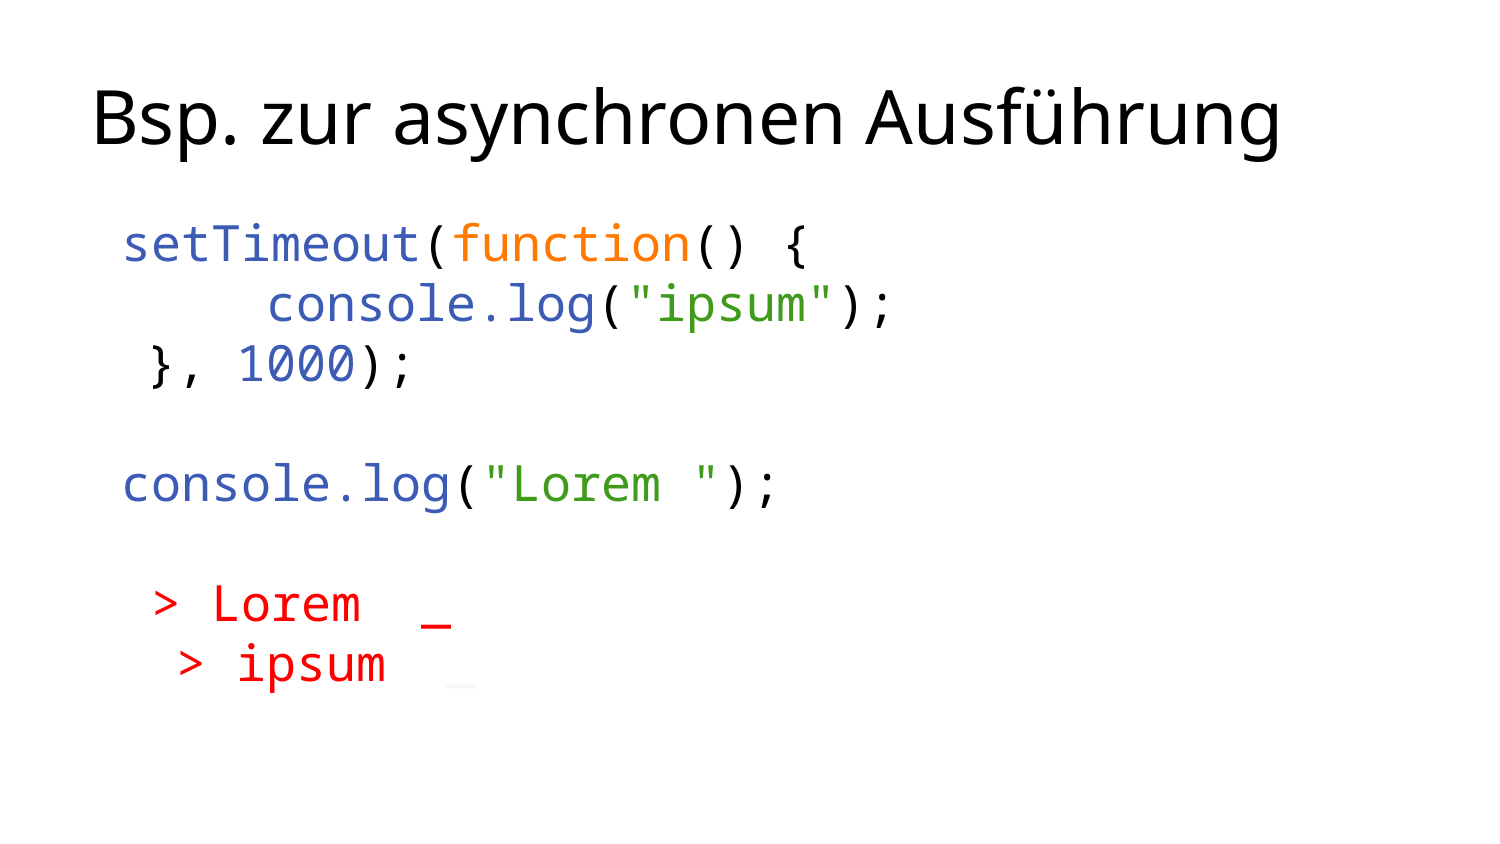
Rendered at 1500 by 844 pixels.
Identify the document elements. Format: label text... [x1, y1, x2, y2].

title Bsp. zur asynchronen Ausführung [75, 33, 1425, 175]
list setTimeout(function() { console.log("ipsum"); }, 1000); console.log("Lorem "); > Lorem _ > ipsum _ [75, 196, 1425, 808]
